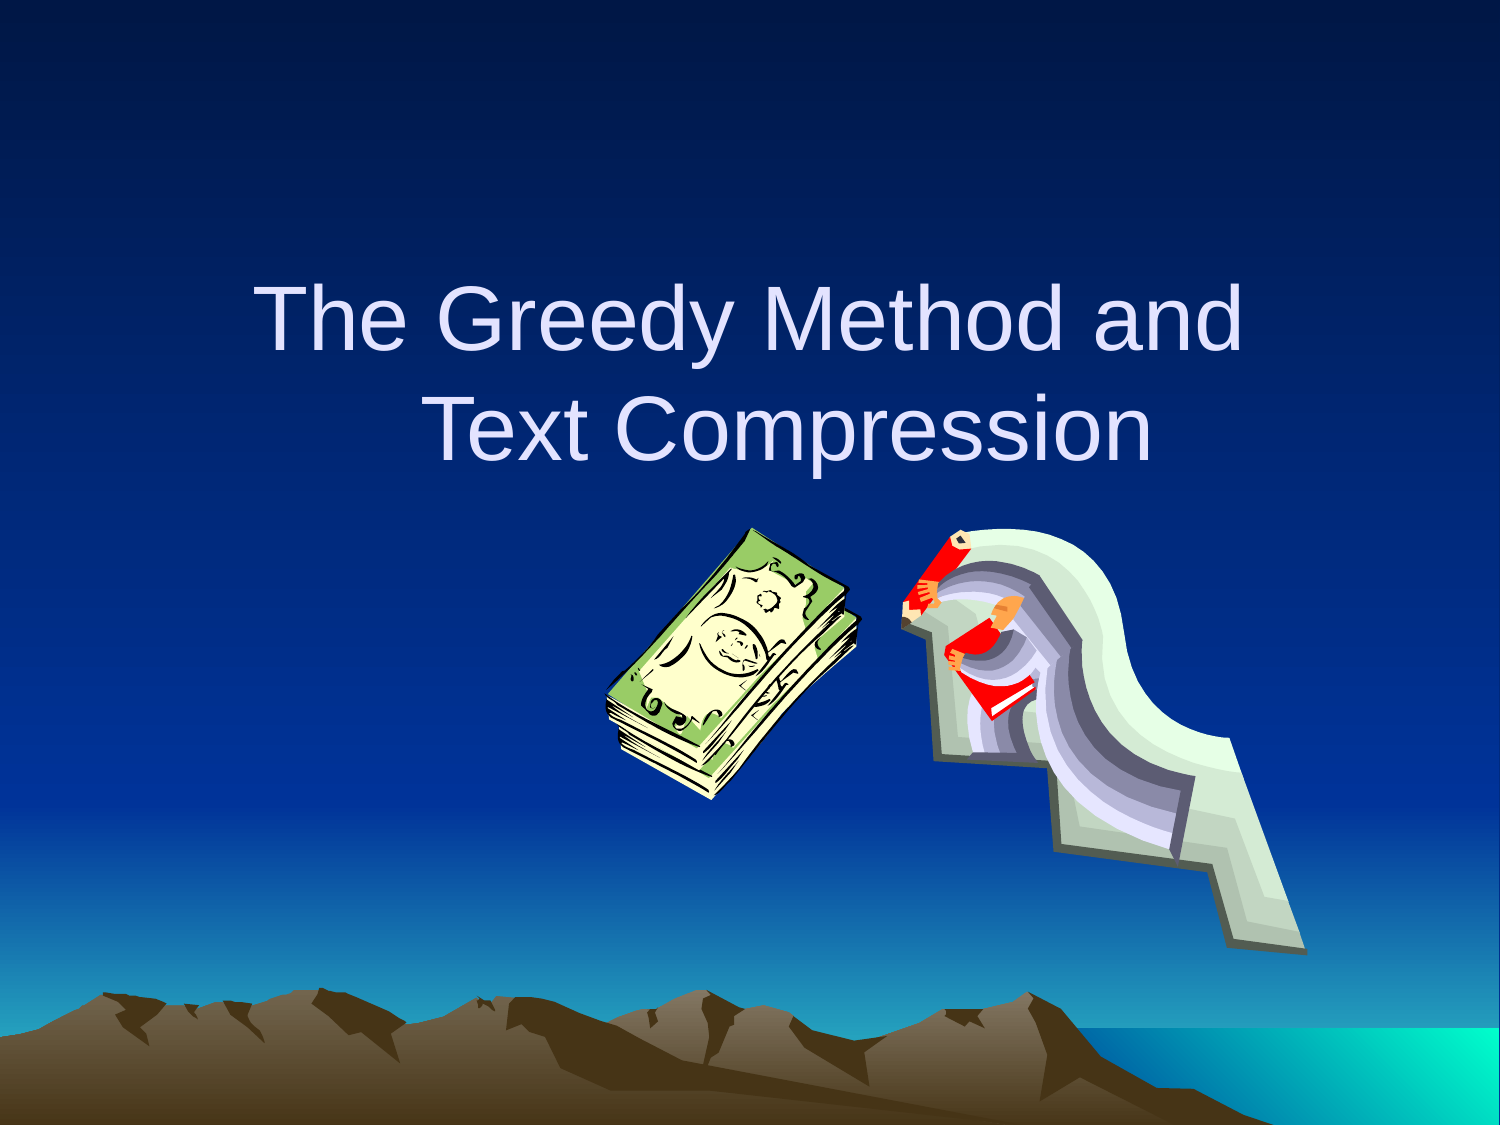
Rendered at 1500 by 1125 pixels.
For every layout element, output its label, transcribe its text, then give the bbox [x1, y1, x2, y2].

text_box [901, 524, 1312, 960]
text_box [604, 527, 863, 801]
title The Greedy Method and Text Compression [149, 249, 1426, 488]
